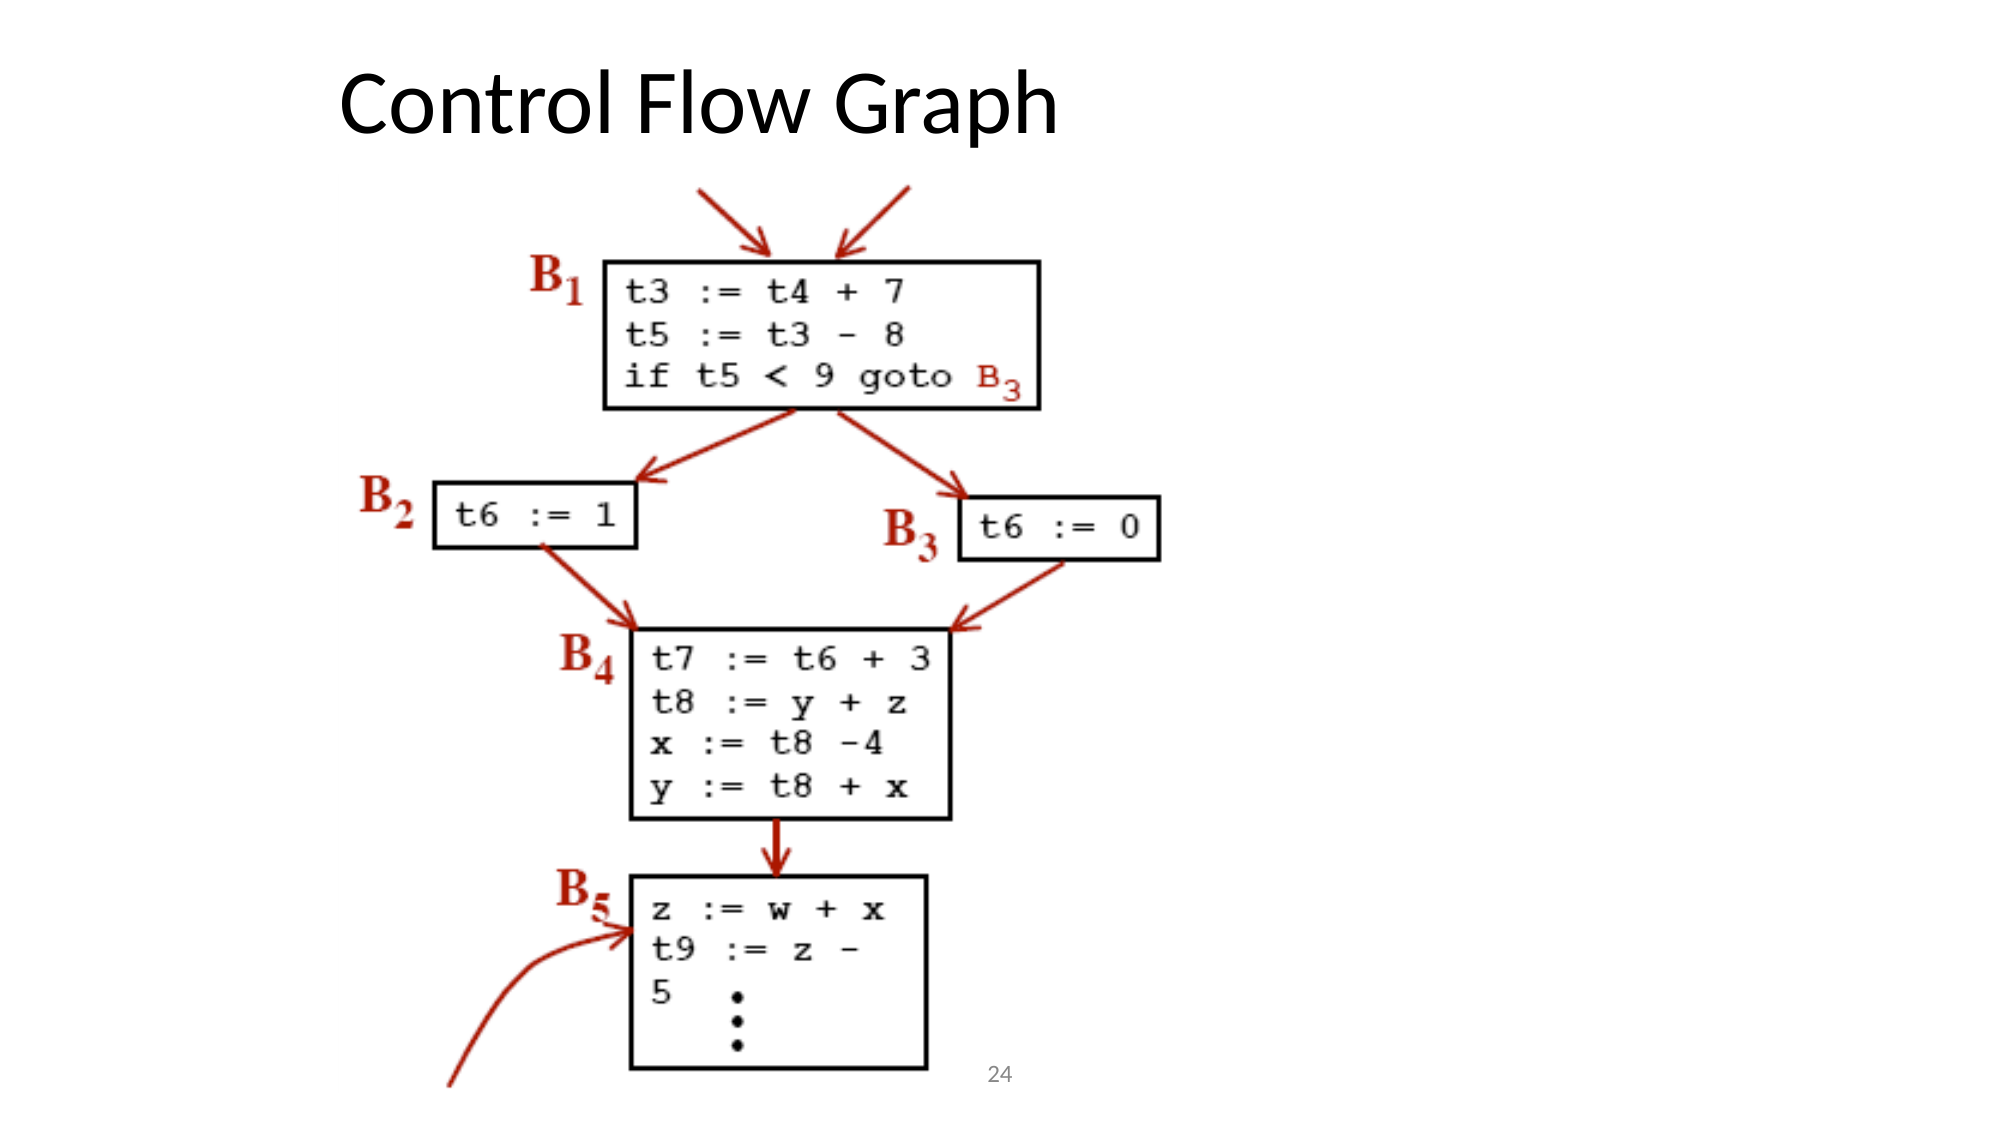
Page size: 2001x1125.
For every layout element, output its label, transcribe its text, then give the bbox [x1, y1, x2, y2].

title Control Flow Graph [324, 45, 1550, 163]
slide_number ‹#› [662, 1042, 1338, 1103]
picture [337, 174, 1313, 1093]
